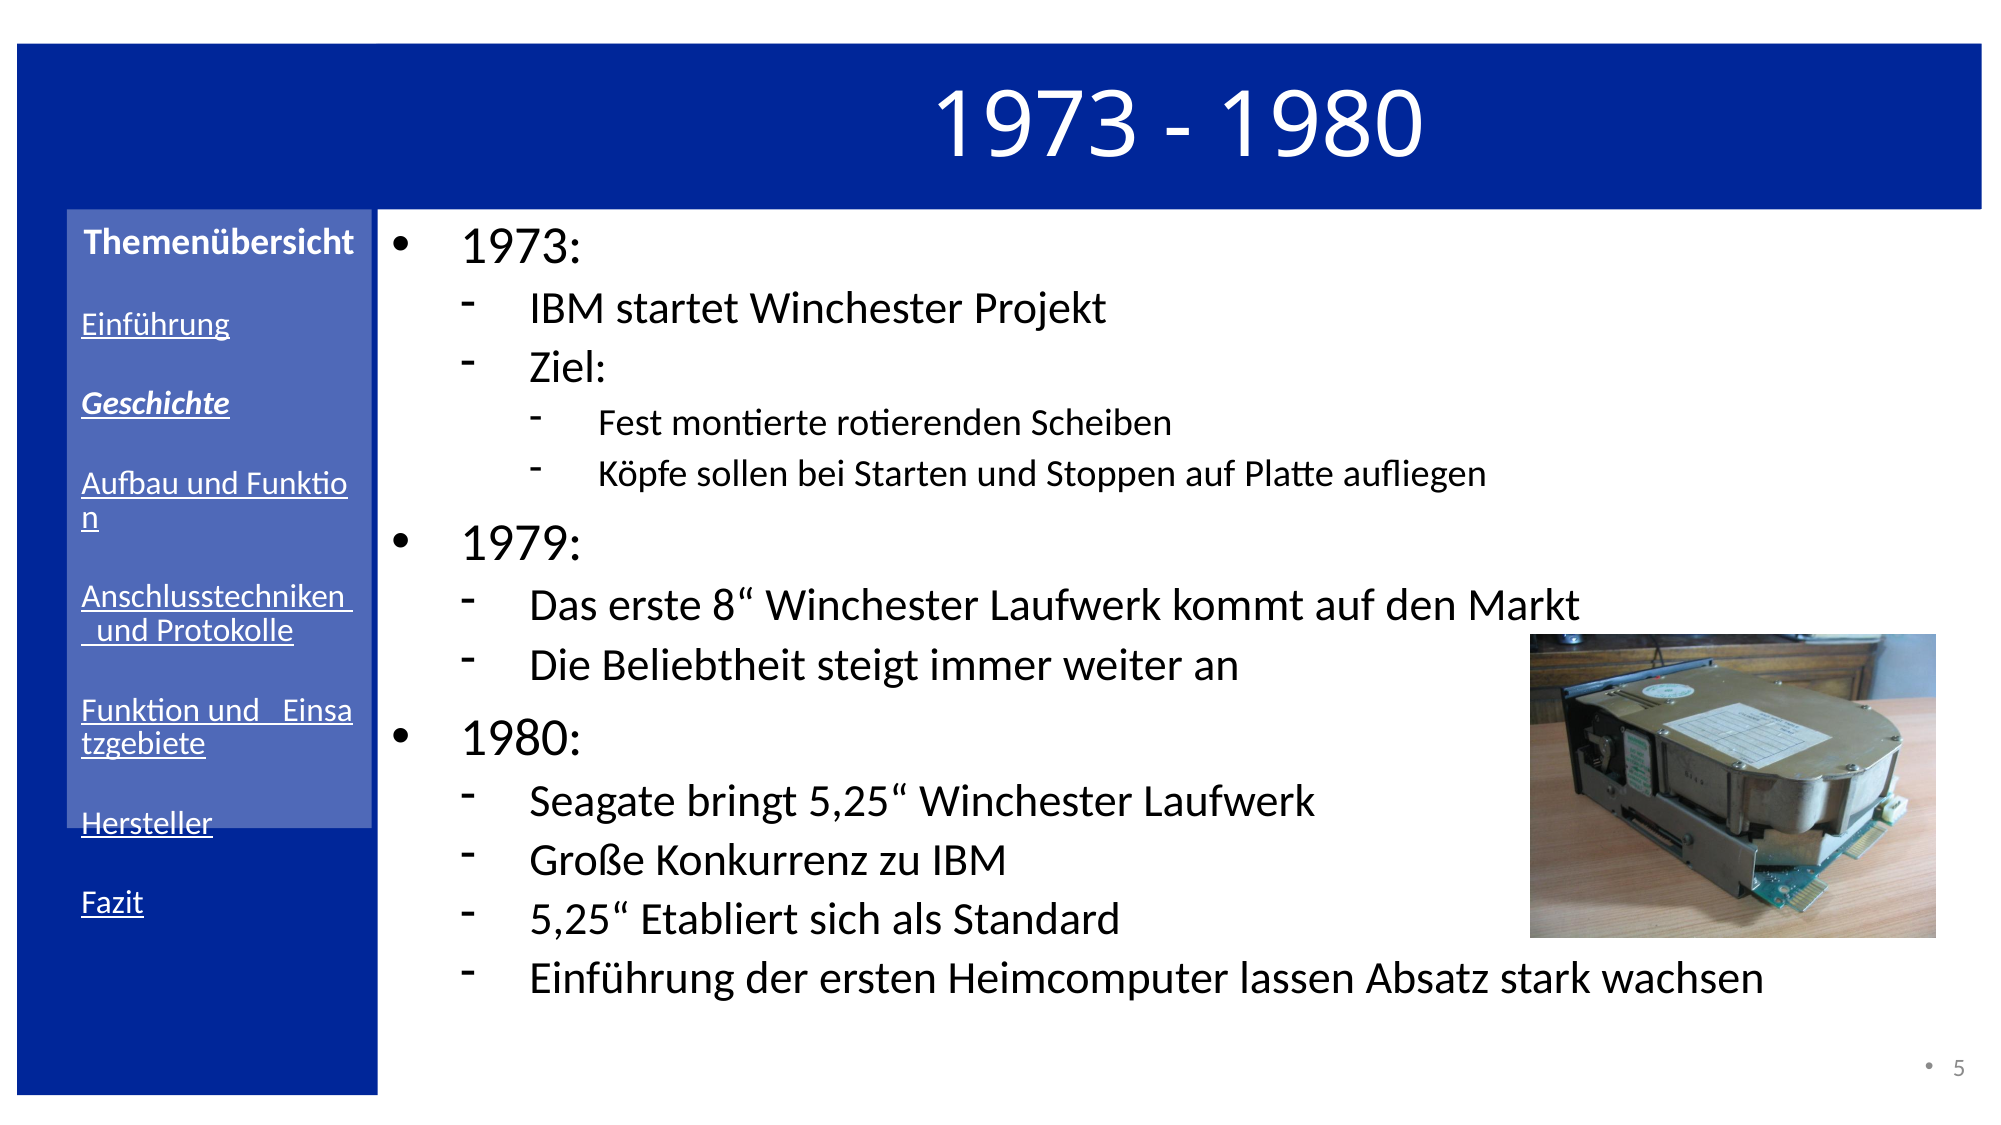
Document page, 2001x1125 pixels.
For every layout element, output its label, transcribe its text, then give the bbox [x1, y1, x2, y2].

picture [1530, 634, 1936, 938]
title 1973 - 1980 [376, 43, 1981, 210]
slide_number 5 [1530, 1036, 1981, 1096]
list 1973: IBM startet Winchester Projekt Ziel: Fest montierte rotierenden Scheiben Köpfe sollen bei Starten und Stoppen auf Platte aufliegen 1979: Das erste 8“ Winchester Laufwerk kommt auf den Markt Die Beliebtheit steigt immer weiter an 1980: Seagate bringt 5,25“ Winchester Laufwerk Große Konkurrenz zu IBM 5,25“ Etabliert sich als Standard Einführung der ersten Heimcomputer lassen Absatz stark wachsen [376, 210, 1981, 1015]
